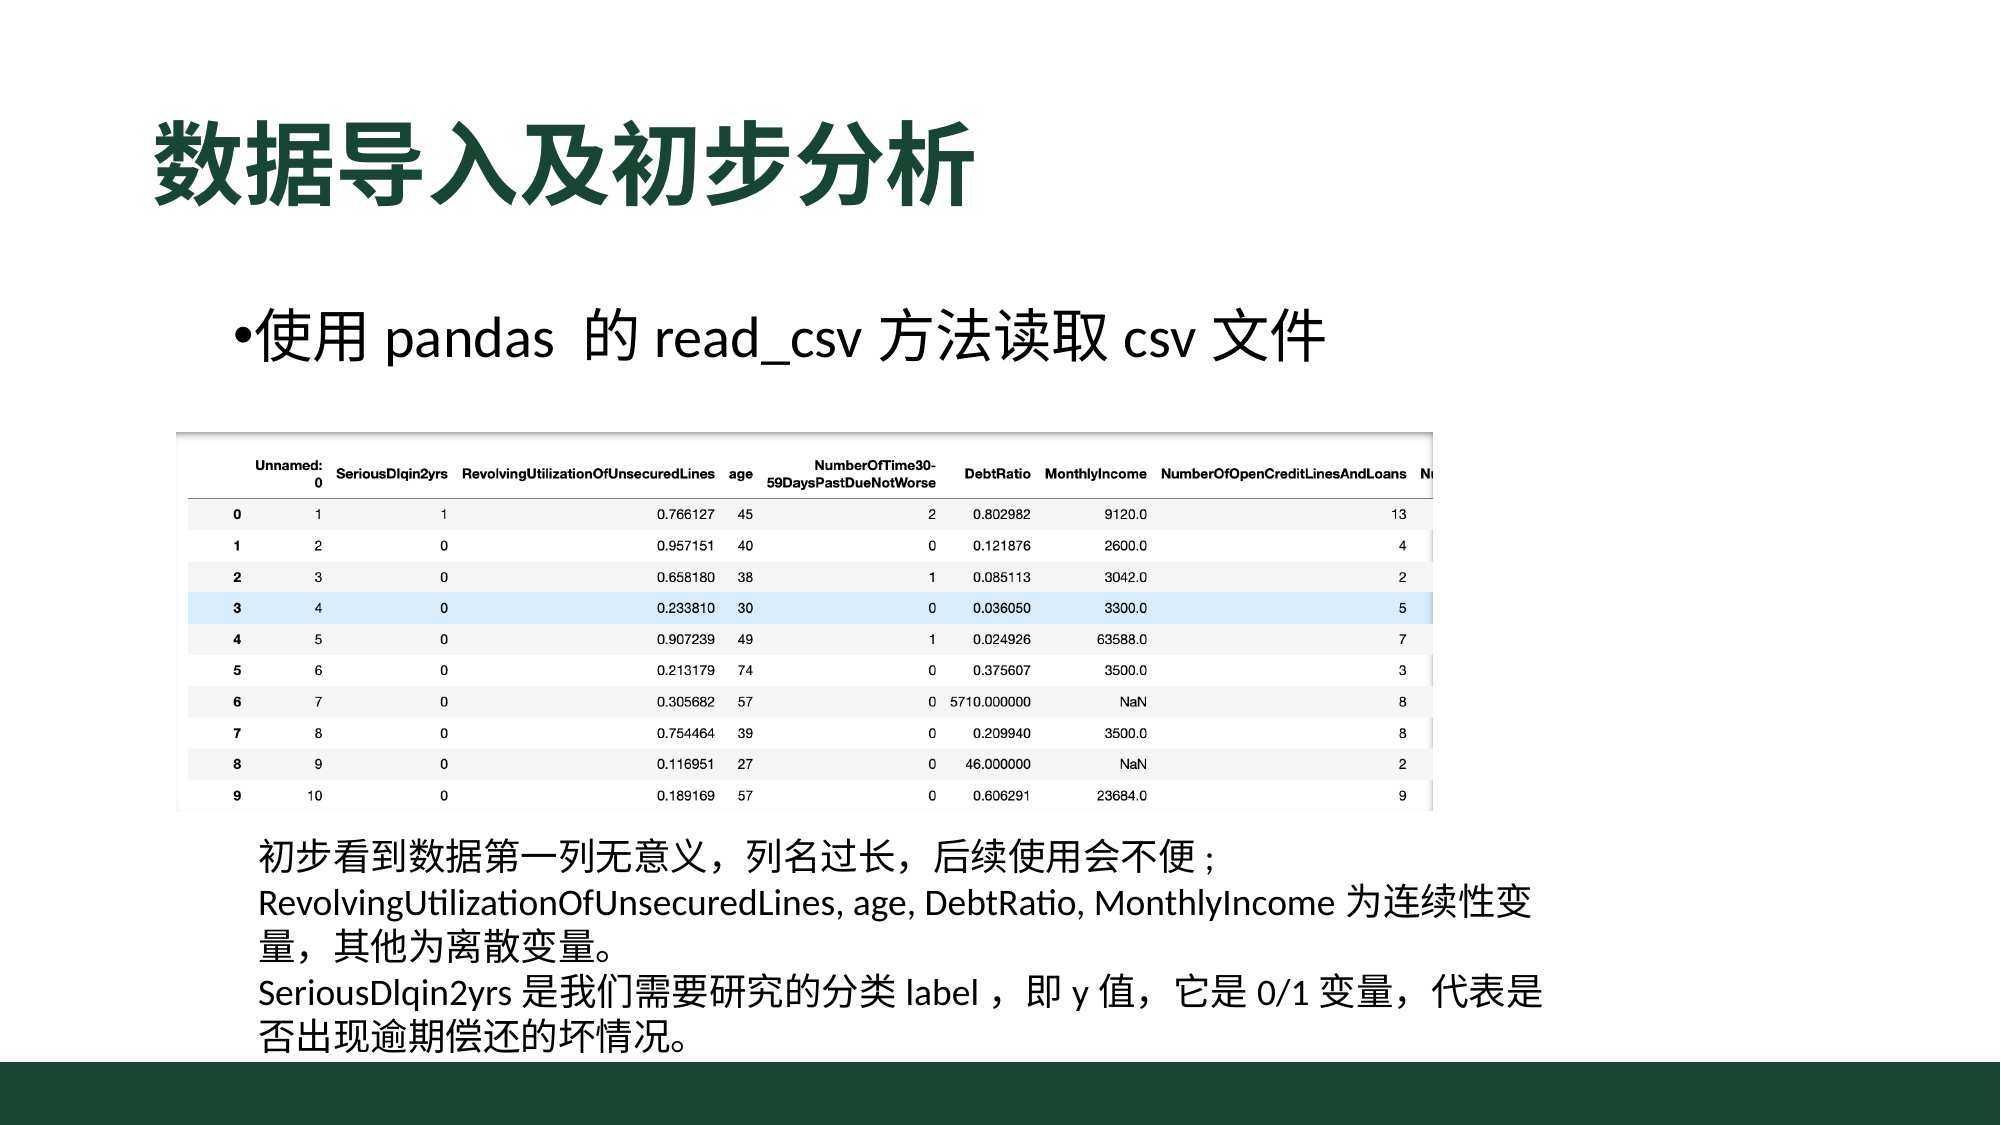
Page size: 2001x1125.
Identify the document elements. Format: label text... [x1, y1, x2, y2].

picture [176, 432, 1433, 811]
list 使用pandas 的read_csv方法读取csv文件 [137, 299, 1863, 1014]
title 数据导入及初步分析 [137, 59, 1863, 278]
text_box 初步看到数据第一列无意义，列名过长，后续使用会不便; RevolvingUtilizationOfUnsecuredLines, age, DebtRatio, MonthlyIncome为连续性变量，其他为离散变量。 SeriousDlqin2yrs是我们需要研究的分类label，即y值，它是0/1变量，代表是否出现逾期偿还的坏情况。 [243, 825, 1582, 1111]
